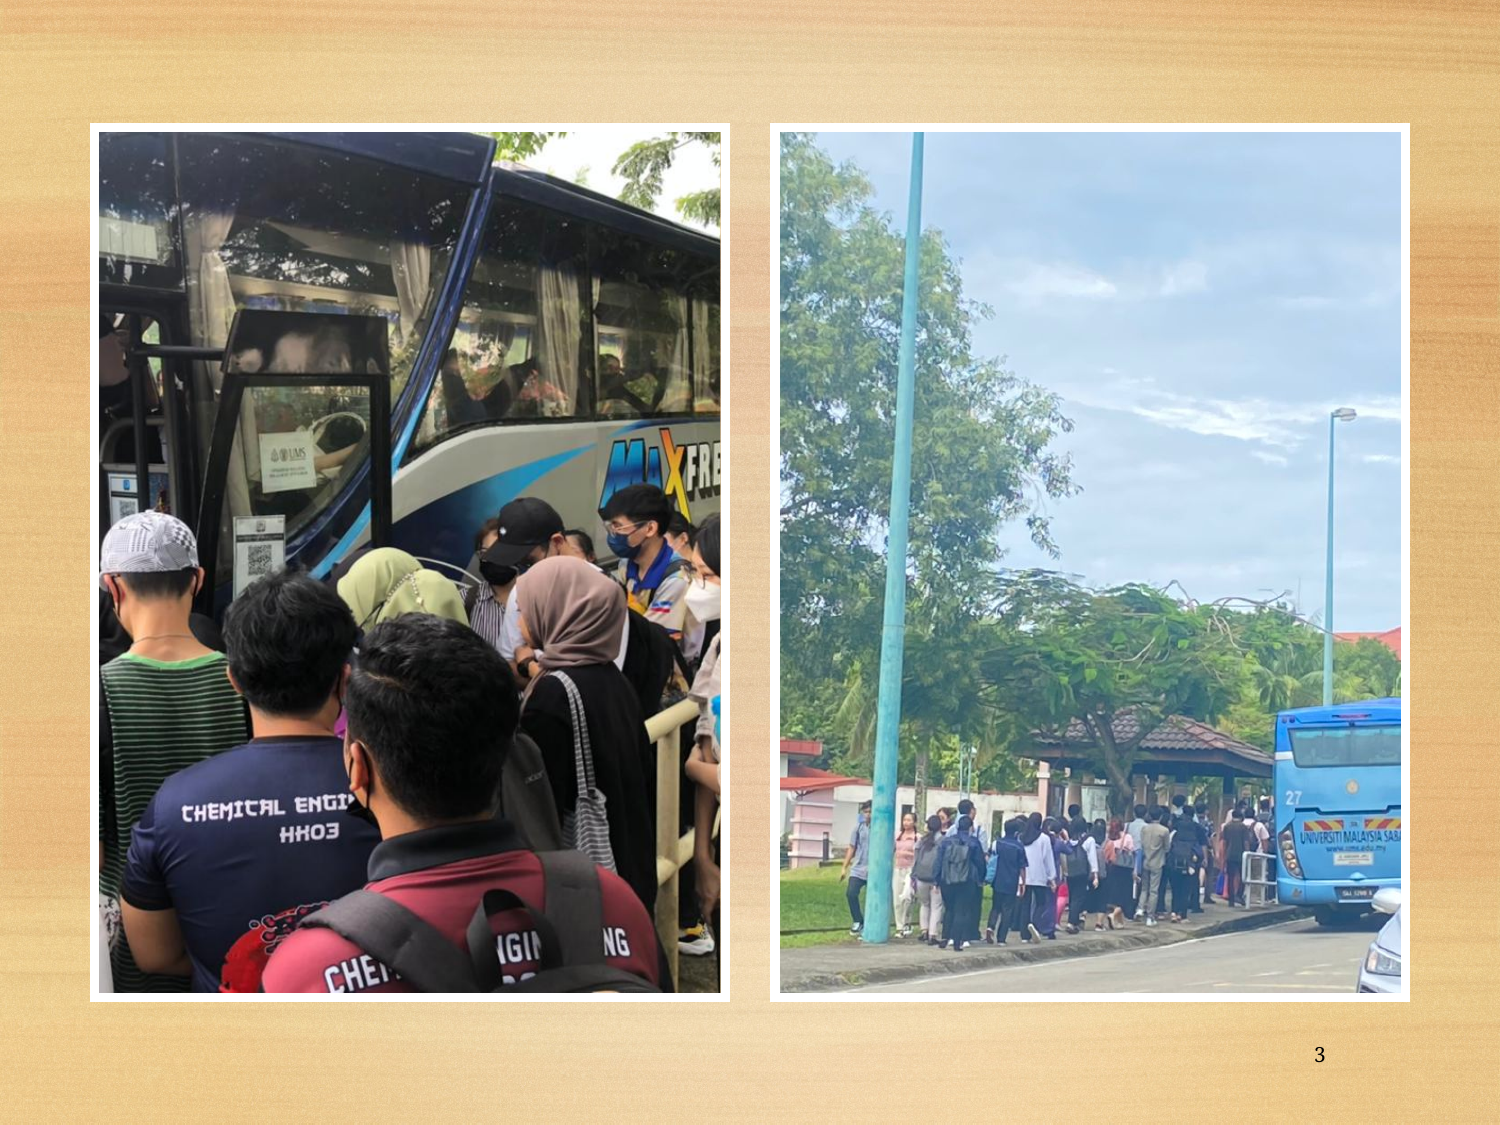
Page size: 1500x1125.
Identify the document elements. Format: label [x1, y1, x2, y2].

picture [98, 131, 721, 994]
text_box [0, 0, 1500, 1125]
picture [779, 131, 1402, 994]
